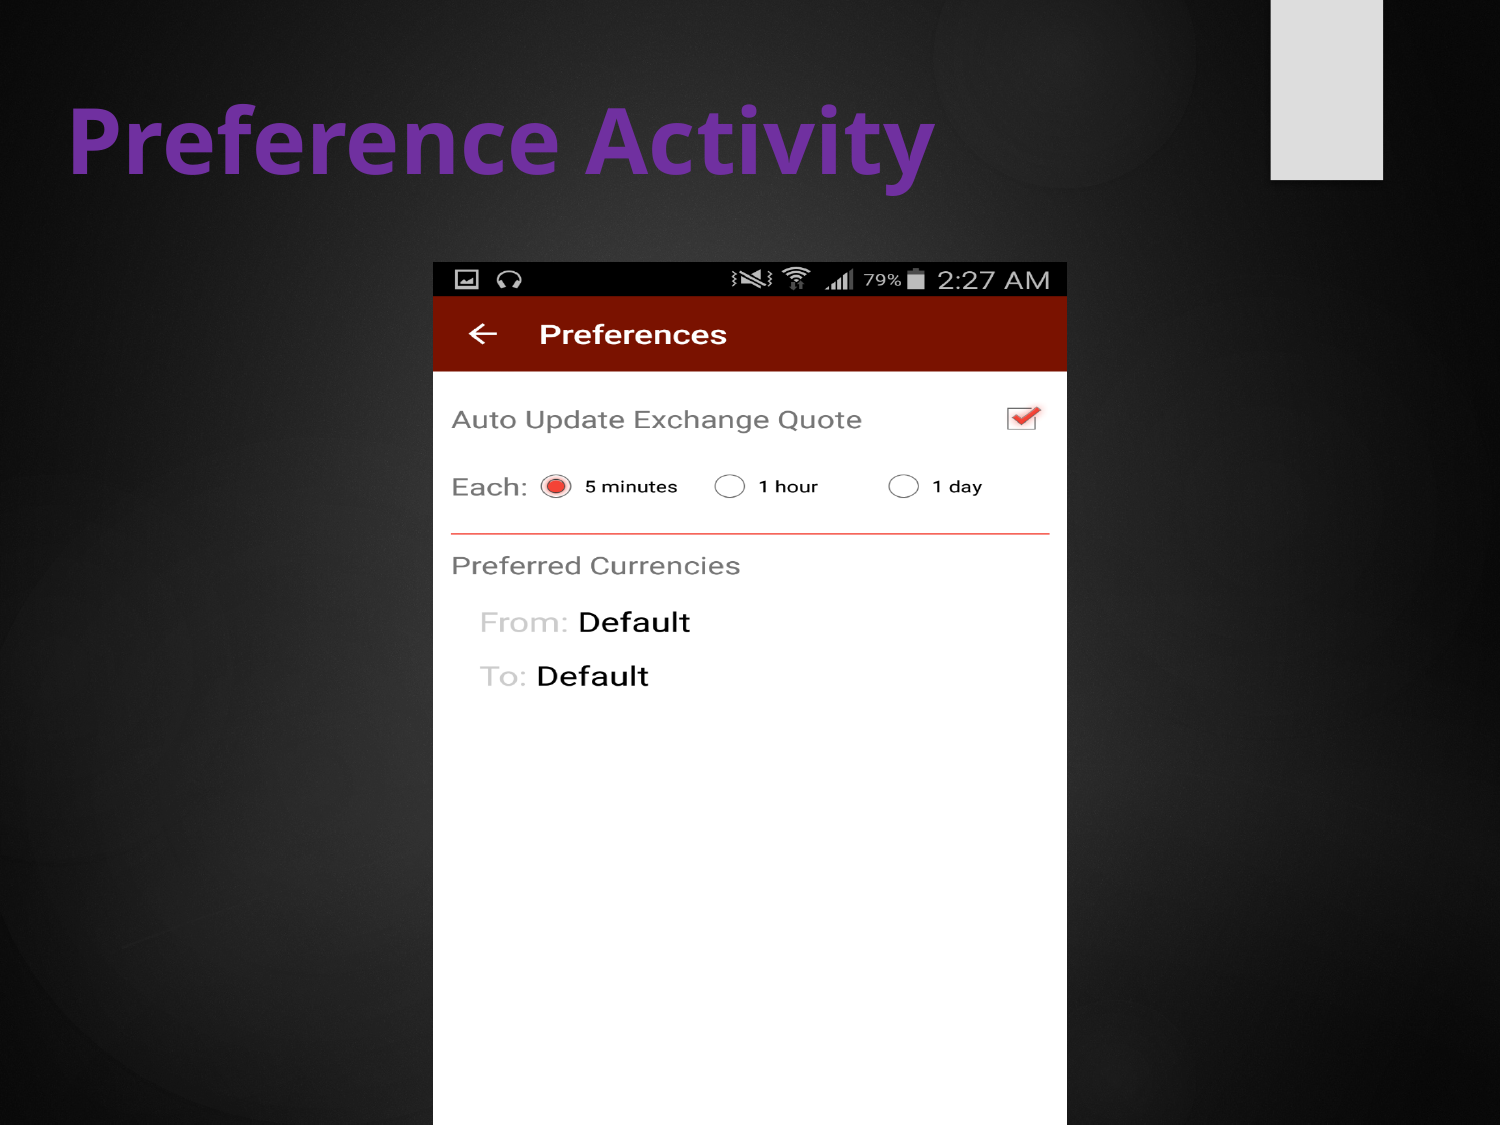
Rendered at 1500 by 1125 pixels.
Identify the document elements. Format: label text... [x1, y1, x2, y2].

picture [433, 262, 1067, 1125]
text_box Preference Activity [50, 74, 952, 200]
